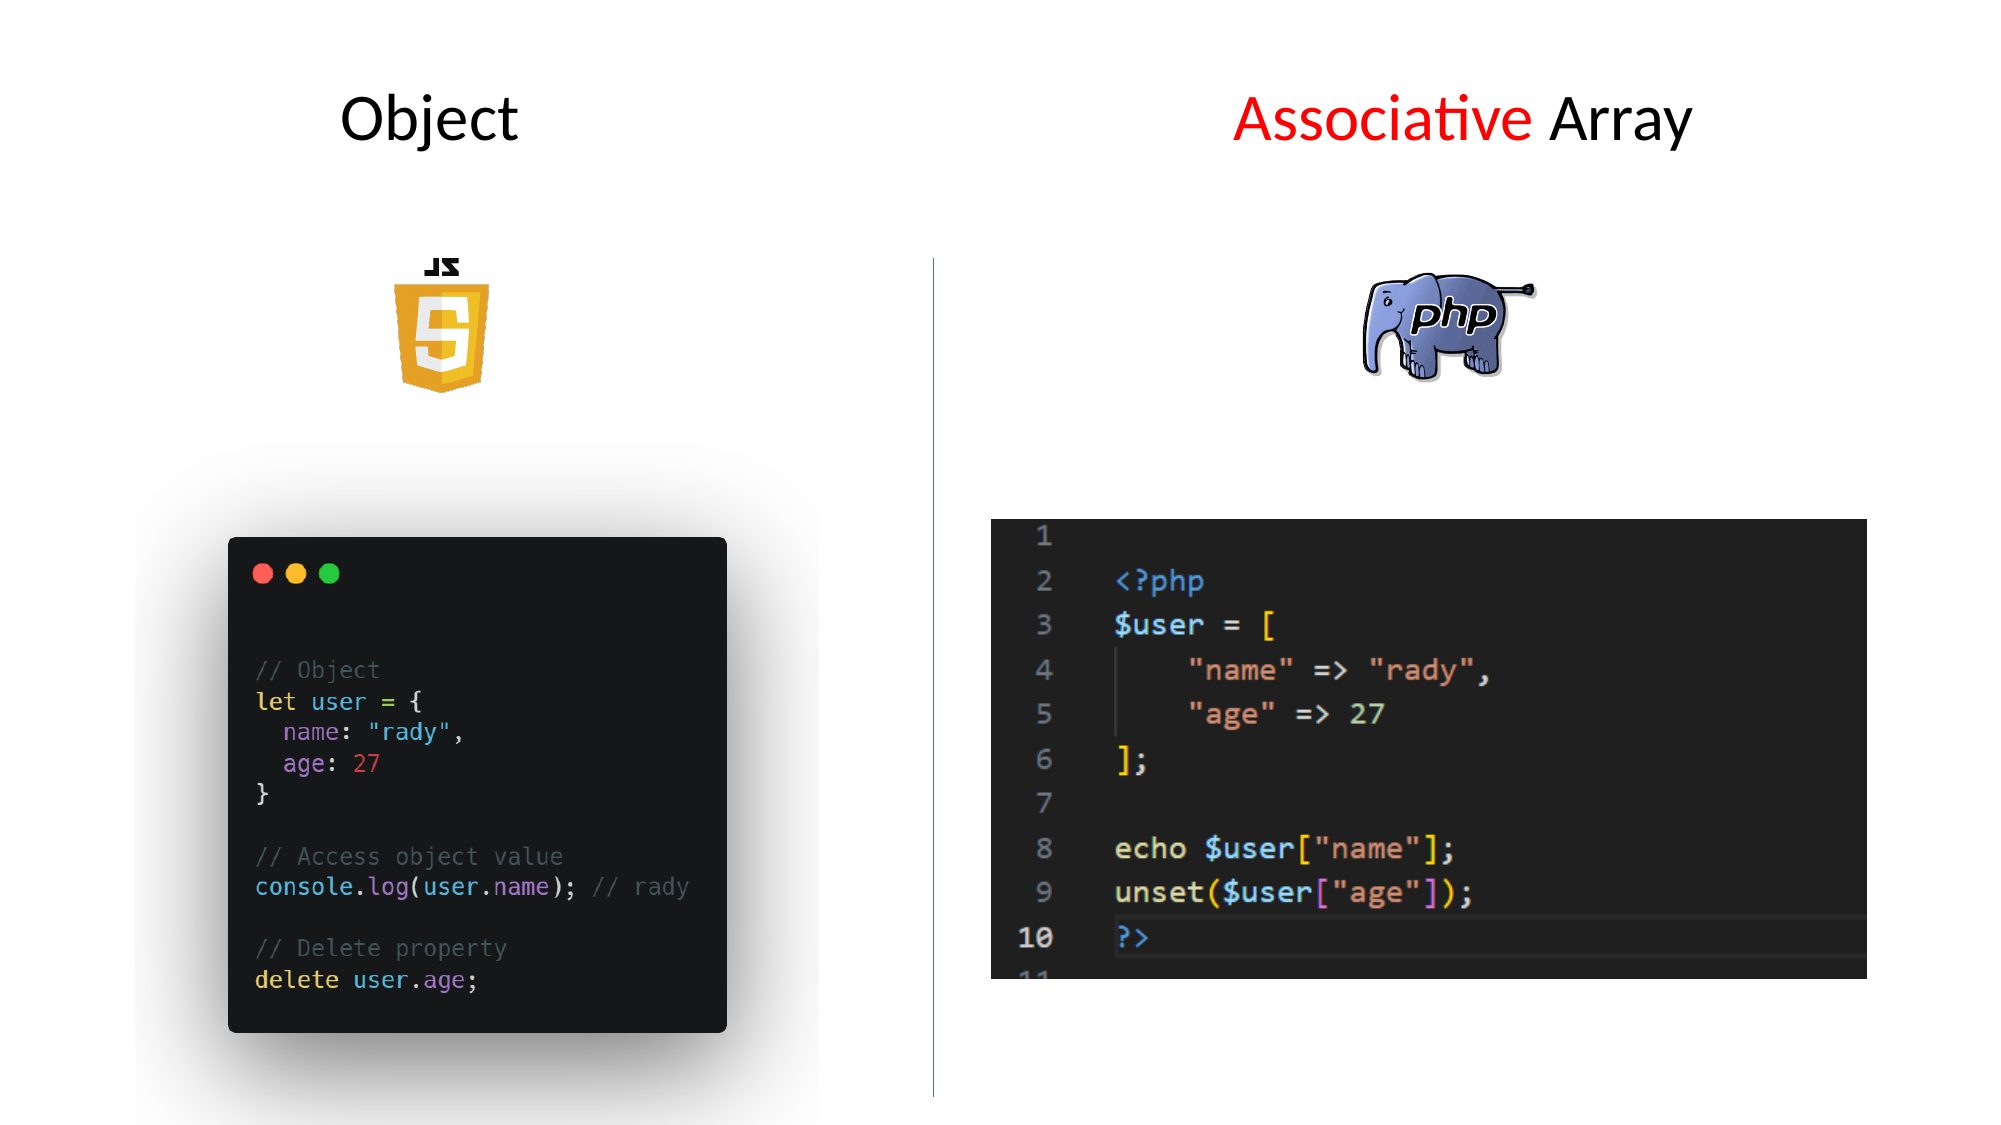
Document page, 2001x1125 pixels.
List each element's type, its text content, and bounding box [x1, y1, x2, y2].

text_box Object [326, 66, 535, 162]
picture [135, 444, 819, 1125]
picture [991, 519, 1868, 979]
picture [393, 258, 490, 393]
picture [1356, 265, 1541, 386]
text_box Associative Array [1218, 66, 1709, 162]
